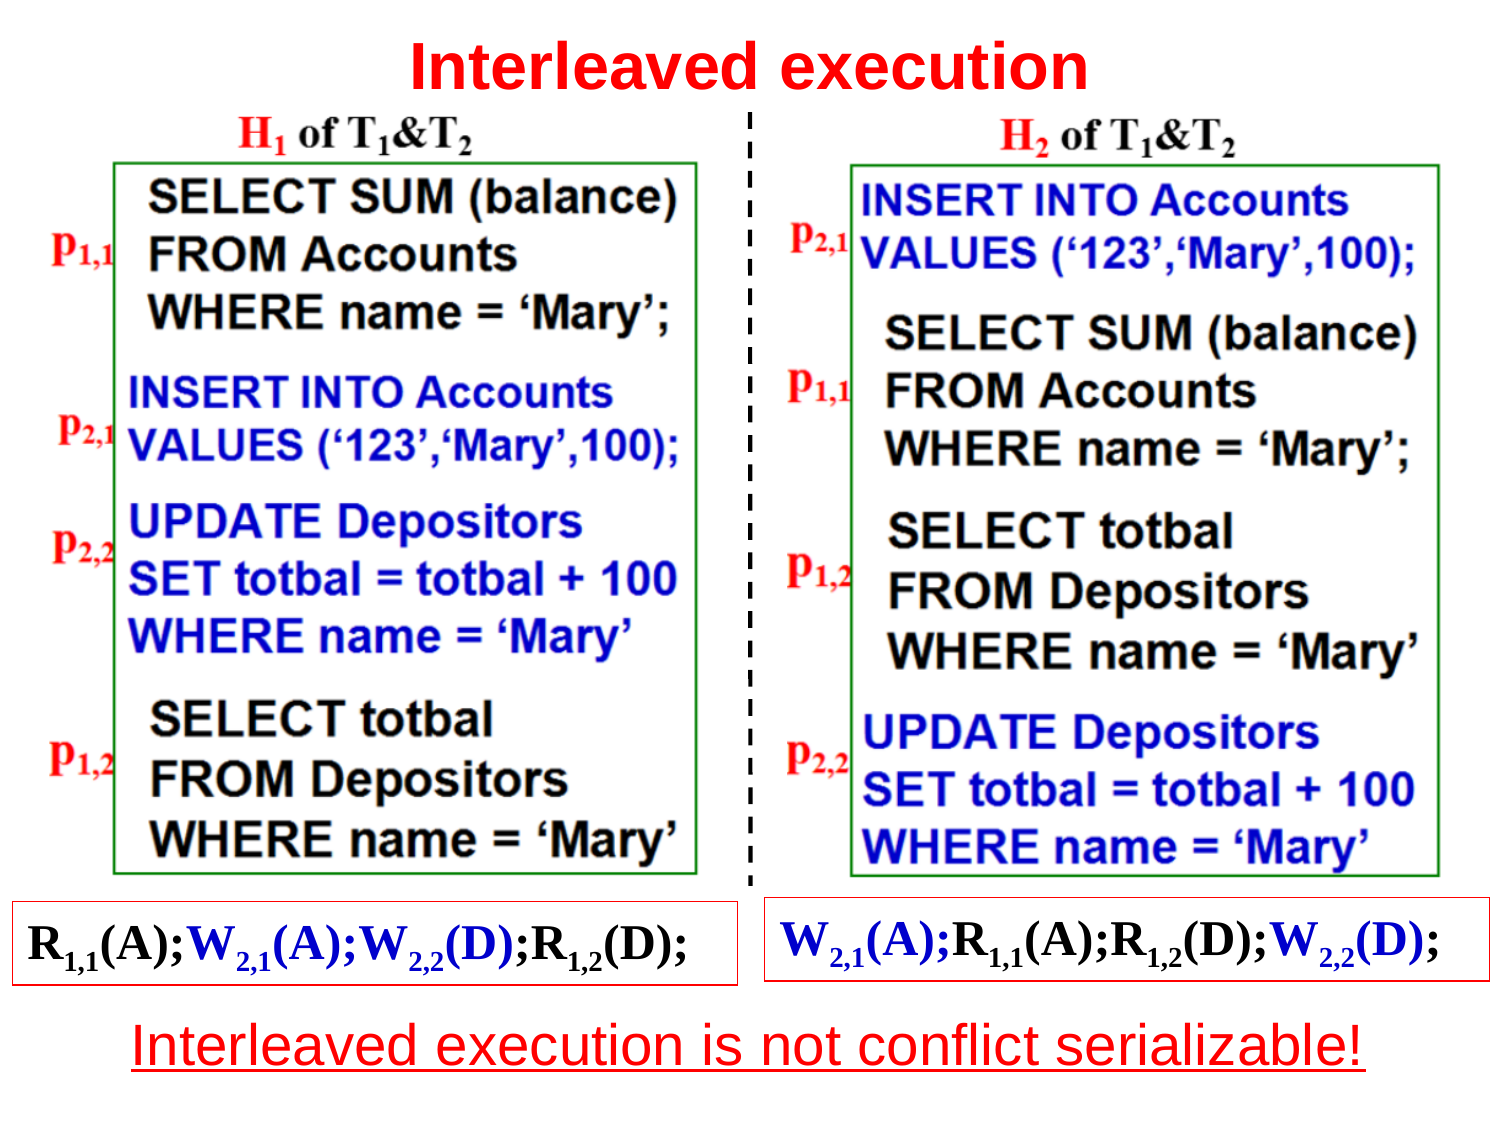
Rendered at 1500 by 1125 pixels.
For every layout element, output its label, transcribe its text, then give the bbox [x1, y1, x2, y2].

title Interleaved execution [112, 0, 1388, 126]
text_box Interleaved execution is not conflict serializable! [21, 999, 1475, 1085]
picture [49, 112, 702, 881]
text_box W2,1(A);R1,1(A);R1,2(D);W2,2(D); [764, 897, 1490, 982]
text_box R1,1(A);W2,1(A);W2,2(D);R1,2(D); [12, 901, 738, 986]
picture [787, 112, 1443, 881]
